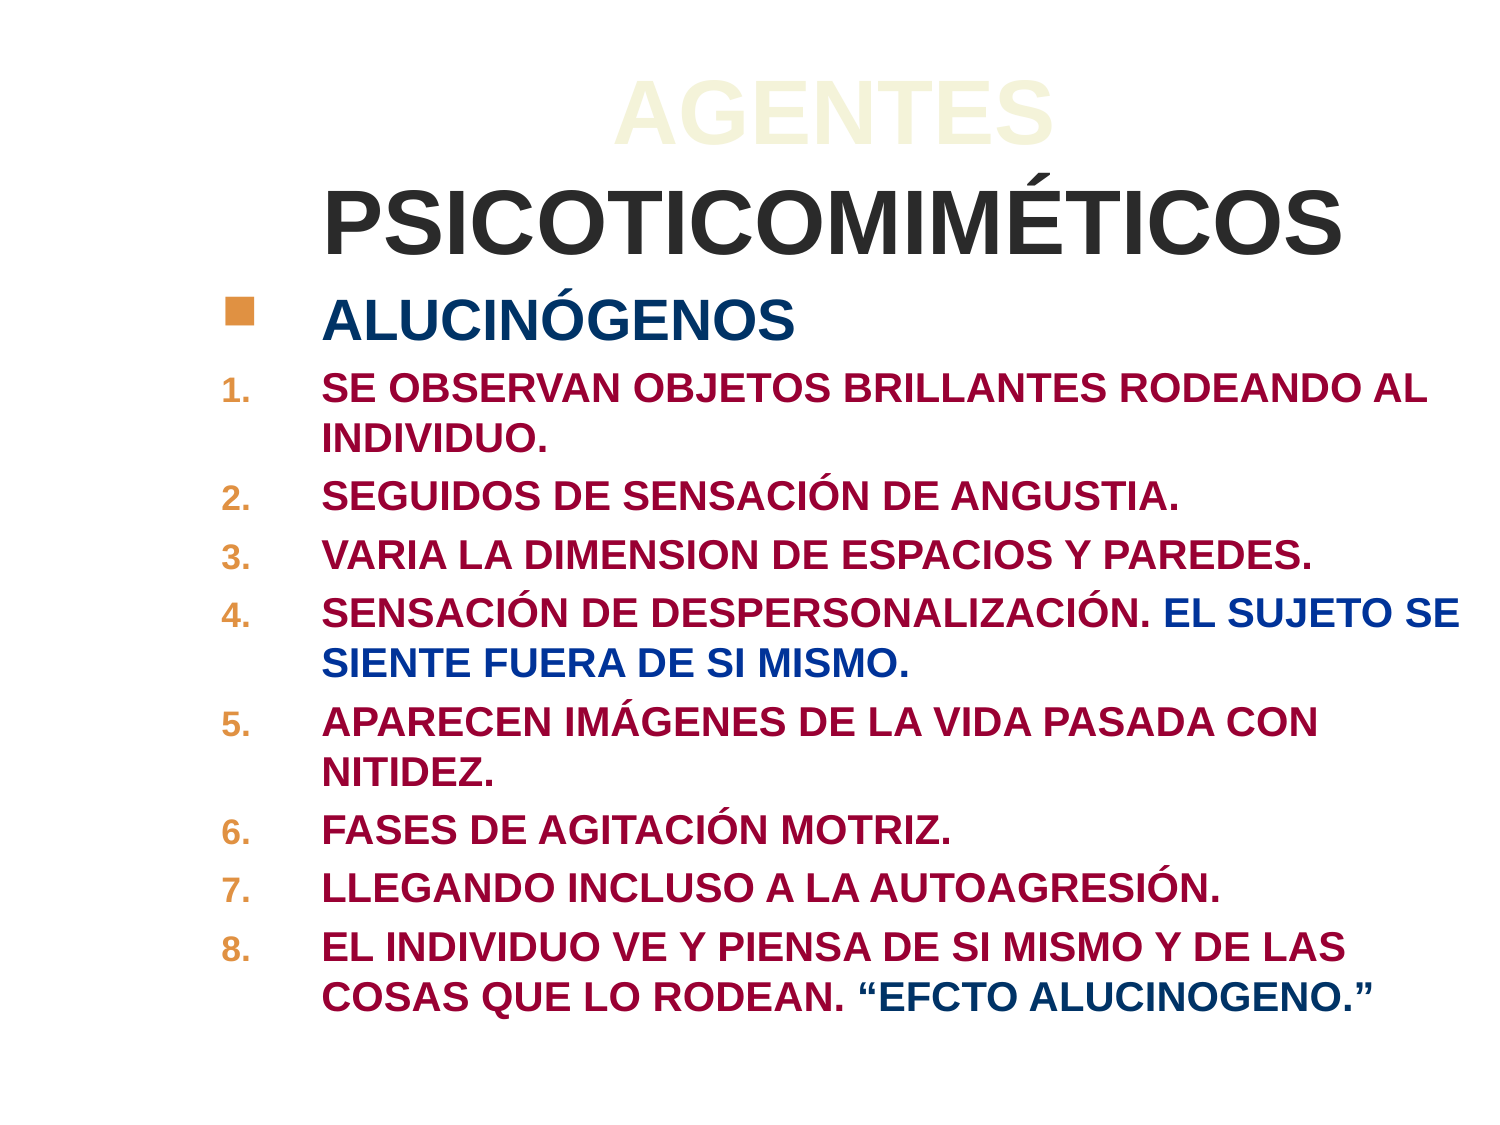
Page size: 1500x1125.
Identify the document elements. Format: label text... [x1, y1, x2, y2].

title AGENTES PSICOTICOMIMÉTICOS [206, 62, 1463, 263]
list ALUCINÓGENOS SE OBSERVAN OBJETOS BRILLANTES RODEANDO AL INDIVIDUO. SEGUIDOS DE SENSACIÓN DE ANGUSTIA. VARIA LA DIMENSION DE ESPACIOS Y PAREDES. SENSACIÓN DE DESPERSONALIZACIÓN. EL SUJETO SE SIENTE FUERA DE SI MISMO. APARECEN IMÁGENES DE LA VIDA PASADA CON NITIDEZ. FASES DE AGITACIÓN MOTRIZ. LLEGANDO INCLUSO A LA AUTOAGRESIÓN. EL INDIVIDUO VE Y PIENSA DE SI MISMO Y DE LAS COSAS QUE LO RODEAN. “EFCTO ALUCINOGENO.” [206, 275, 1482, 1125]
